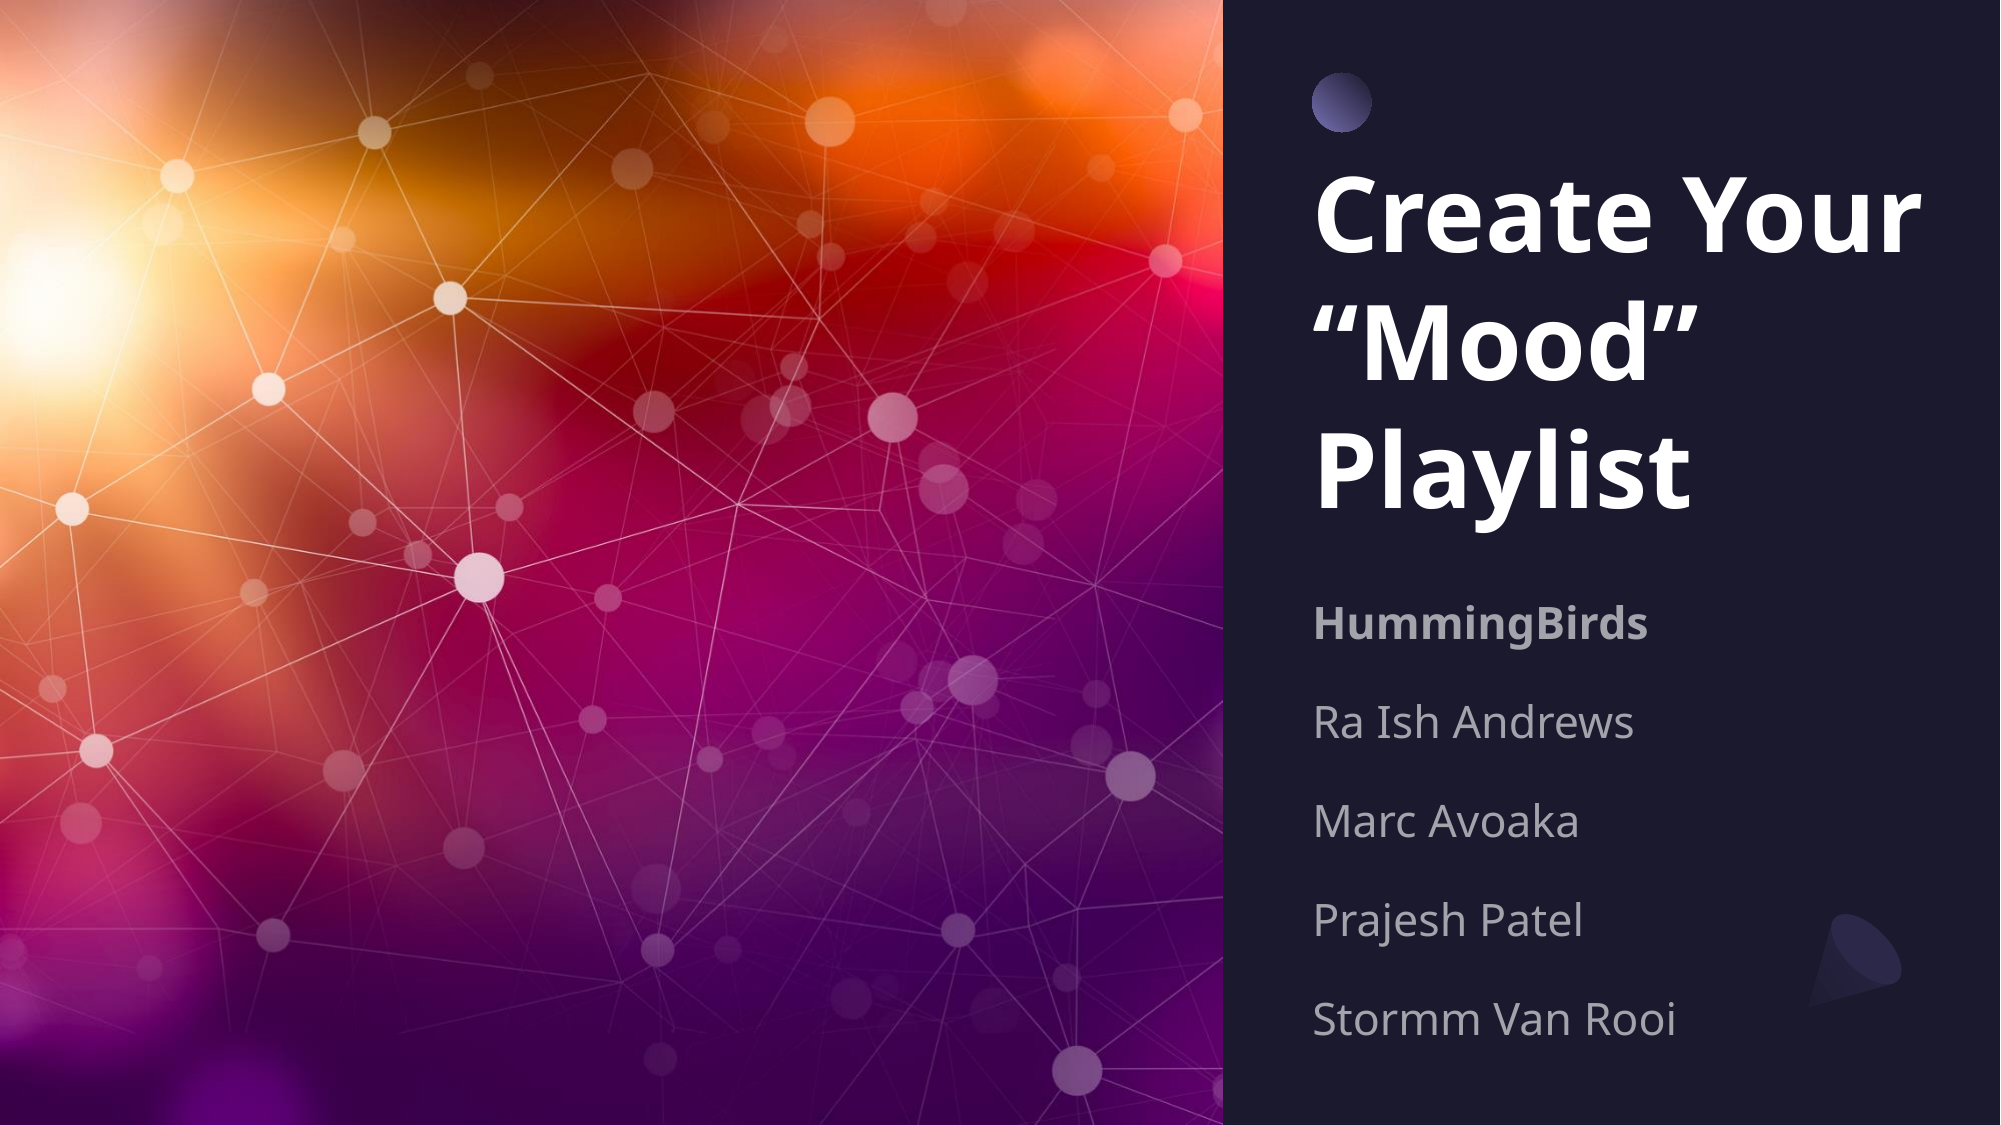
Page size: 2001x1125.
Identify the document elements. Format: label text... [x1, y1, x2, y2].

title Create Your “Mood” Playlist [1312, 142, 1944, 534]
list HummingBirds Ra Ish Andrews Marc Avoaka Prajesh Patel Stormm Van Rooi [1312, 585, 1898, 1054]
picture [0, 0, 1223, 1125]
